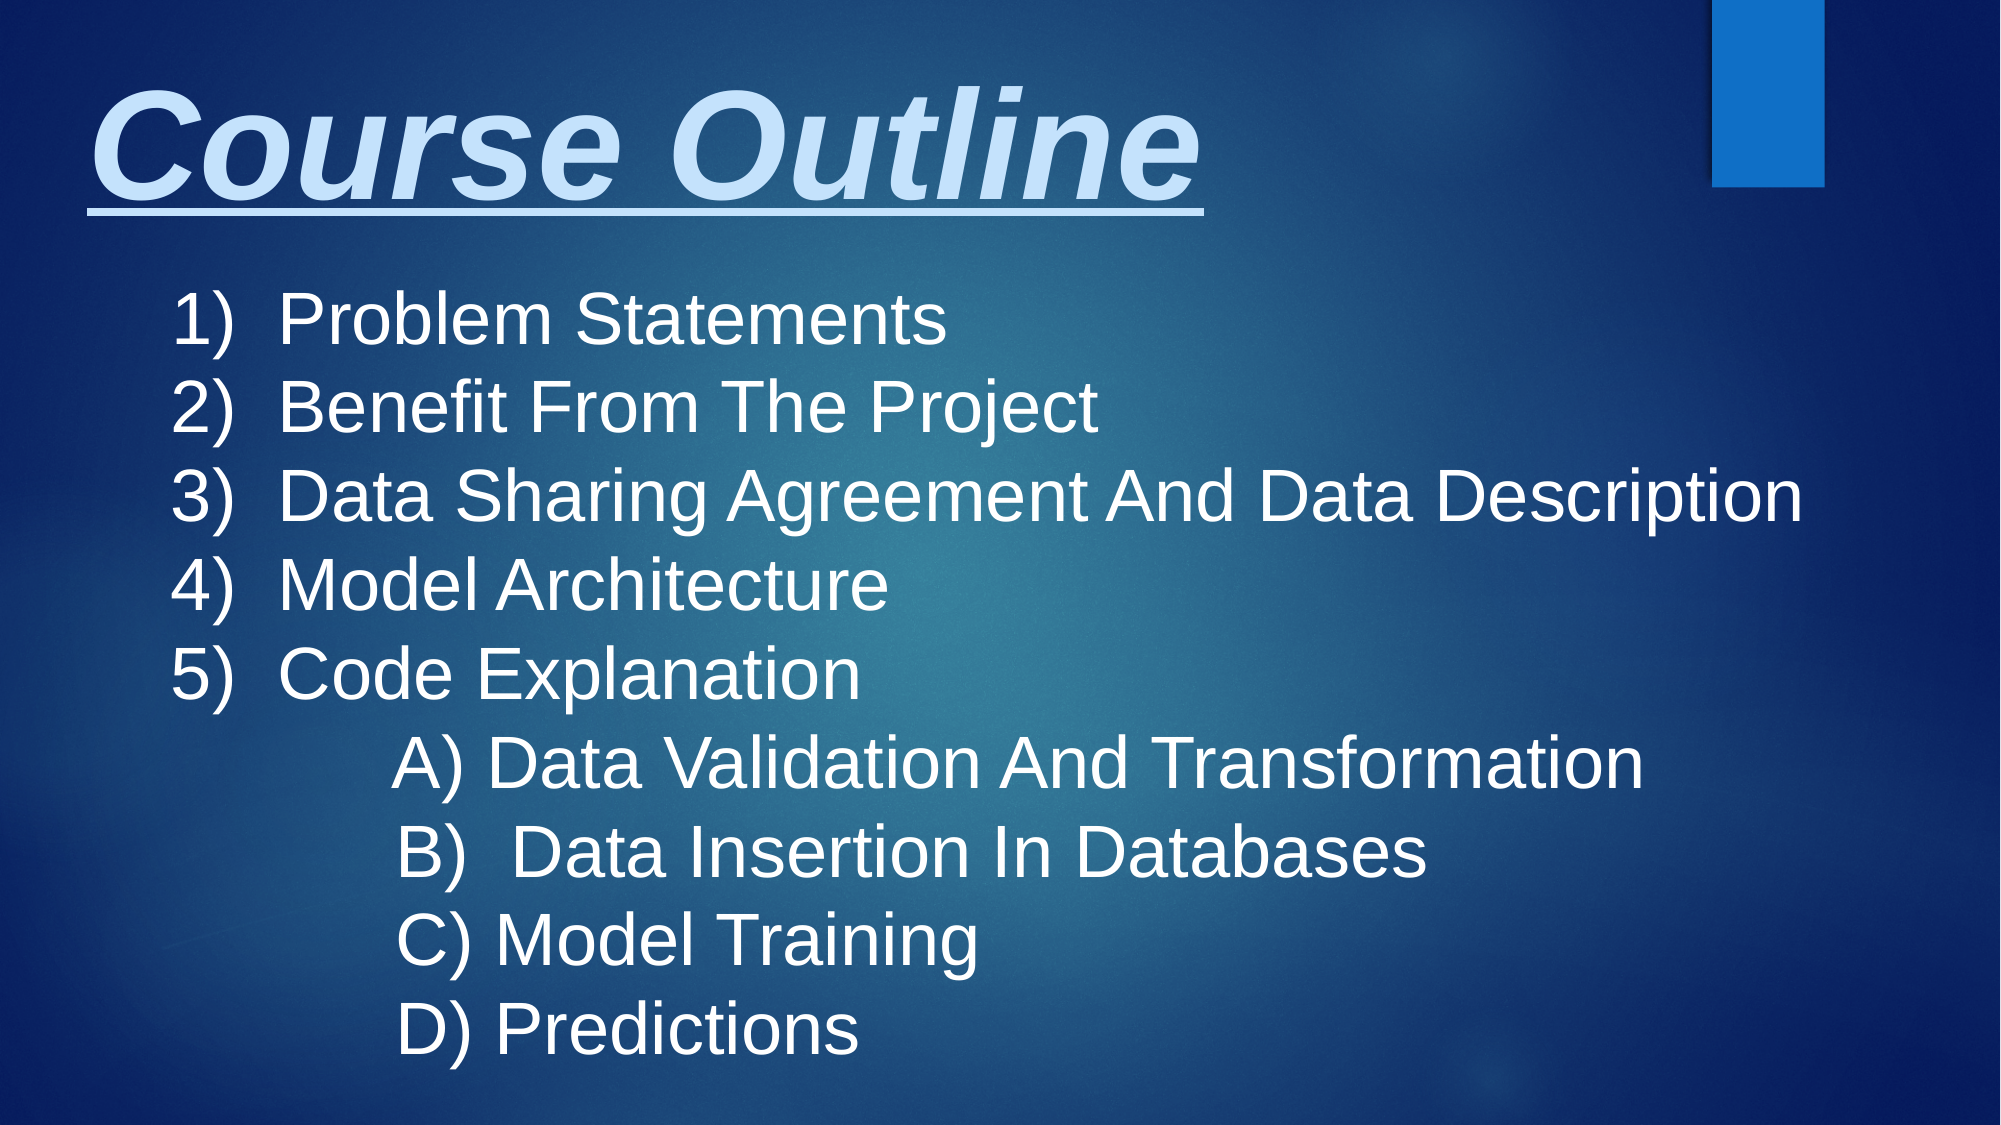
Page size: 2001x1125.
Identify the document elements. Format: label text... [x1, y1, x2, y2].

picture [0, 0, 2001, 1125]
title 1) Problem Statements 2) Benefit From The Project 3) Data Sharing Agreement And Data Description 4) Model Architecture 5) Code Explanation A) Data Validation And Transformation B) Data Insertion In Databases C) Model Training D) Predictions [73, 258, 1880, 1077]
list Course Outline [72, 36, 1928, 240]
